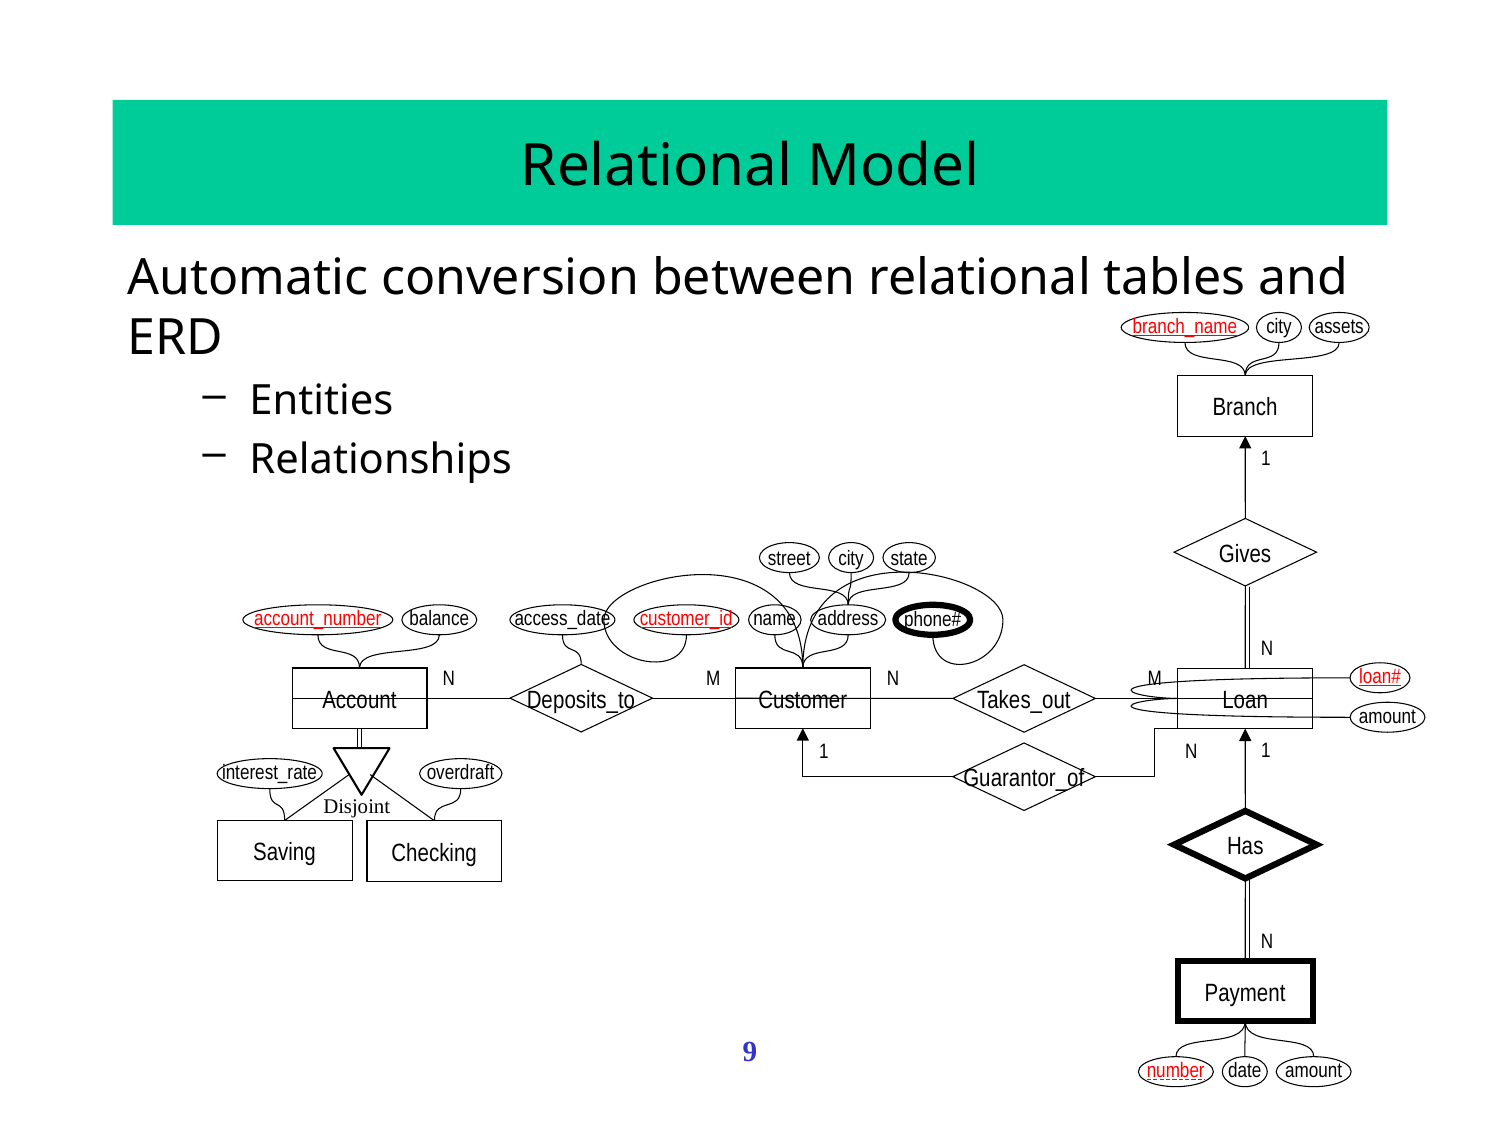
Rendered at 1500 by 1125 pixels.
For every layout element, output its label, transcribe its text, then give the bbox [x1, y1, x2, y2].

list Automatic conversion between relational tables and ERD Entities Relationships [112, 237, 1388, 963]
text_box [216, 312, 1426, 1087]
title Relational Model [112, 99, 1388, 225]
footer 9 [74, 1024, 1426, 1101]
